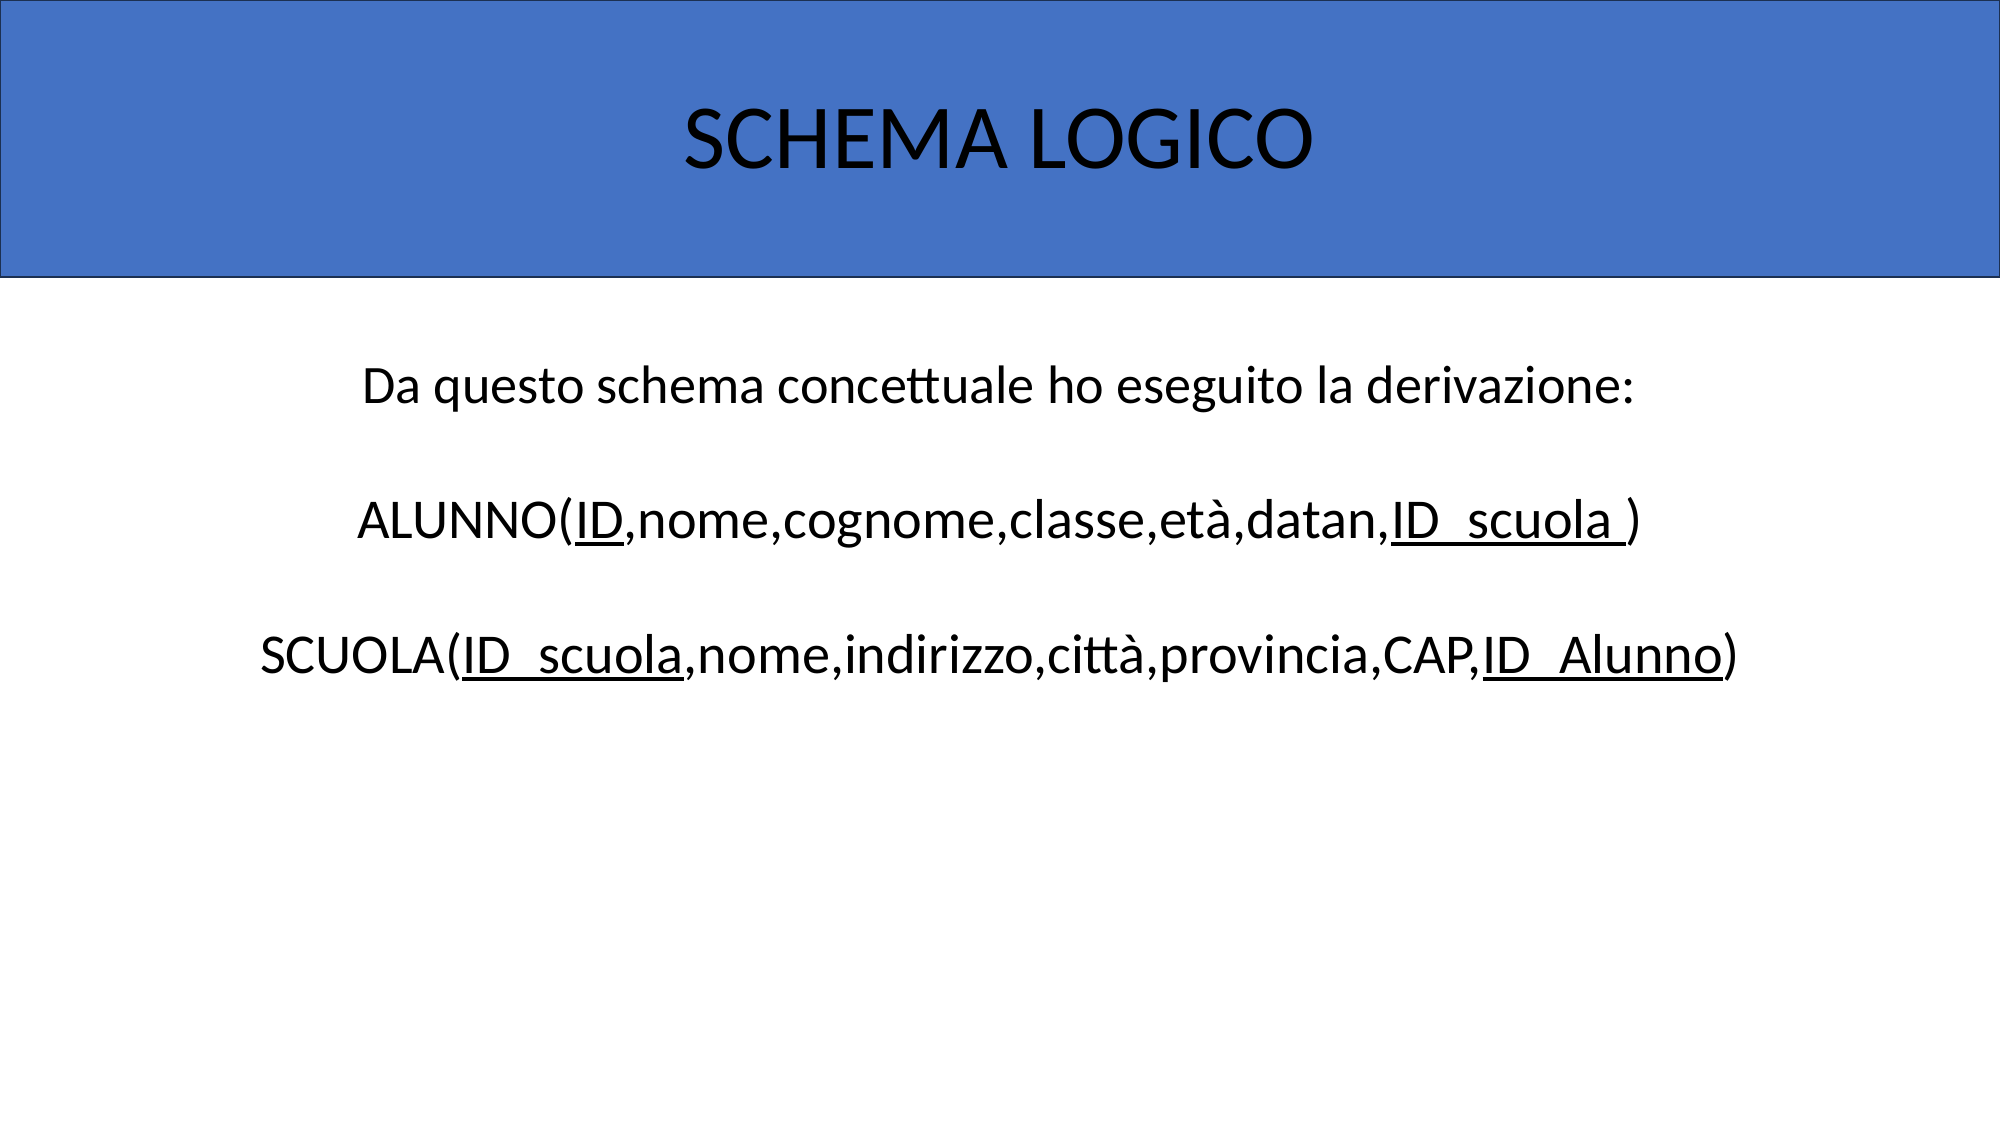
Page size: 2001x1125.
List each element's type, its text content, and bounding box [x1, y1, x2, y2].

text_box Da questo schema concettuale ho eseguito la derivazione: ALUNNO(ID,nome,cognome,classe,età,datan,ID_scuola ) SCUOLA(ID_scuola,nome,indirizzo,città,provincia,CAP,ID_Alunno) [0, 277, 2000, 783]
title SCHEMA LOGICO [0, 0, 2000, 277]
